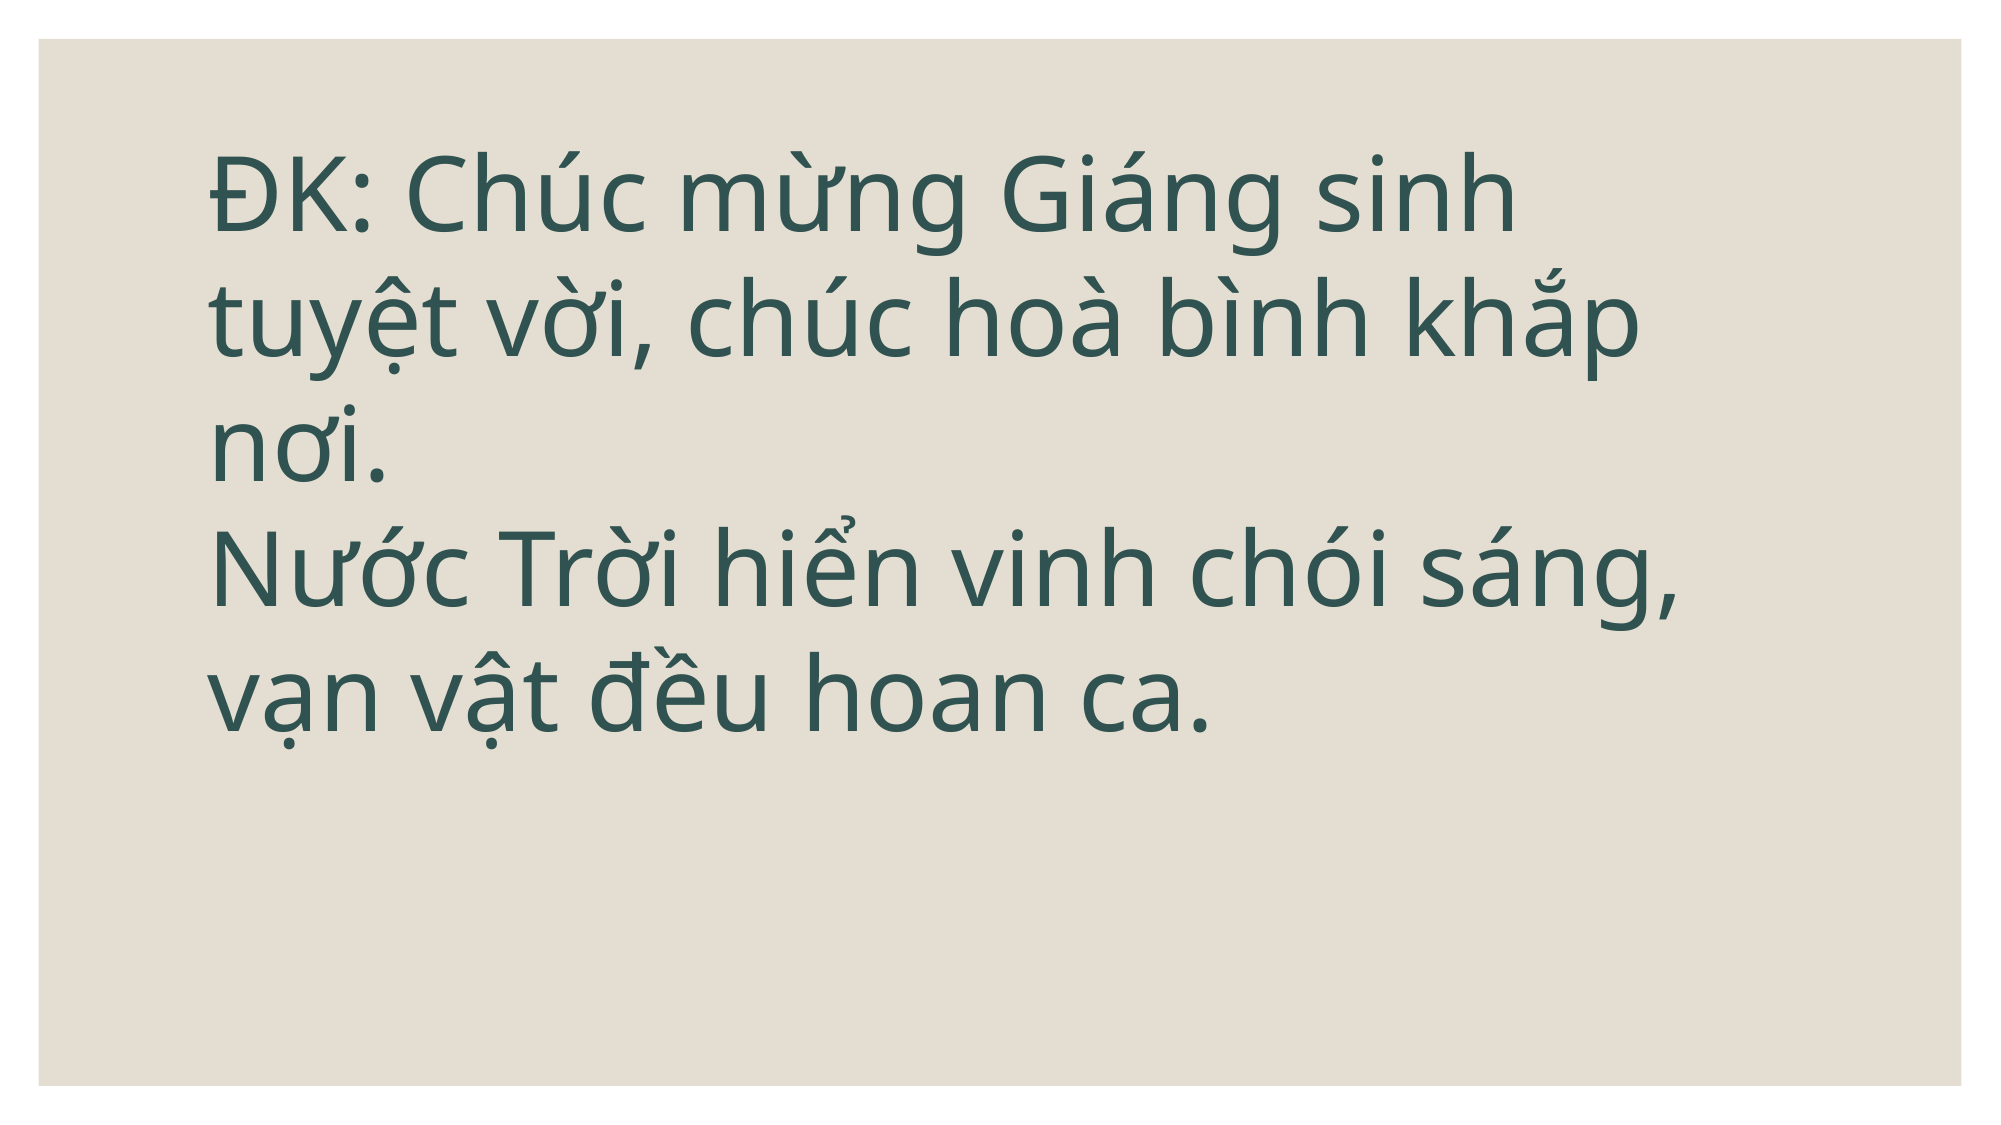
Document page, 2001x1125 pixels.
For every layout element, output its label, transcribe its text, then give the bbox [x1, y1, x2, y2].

list ĐK: Chúc mừng Giáng sinh tuyệt vời, chúc hoà bình khắp nơi. Nước Trời hiển vinh chói sáng, vạn vật đều hoan ca. [192, 119, 1800, 979]
